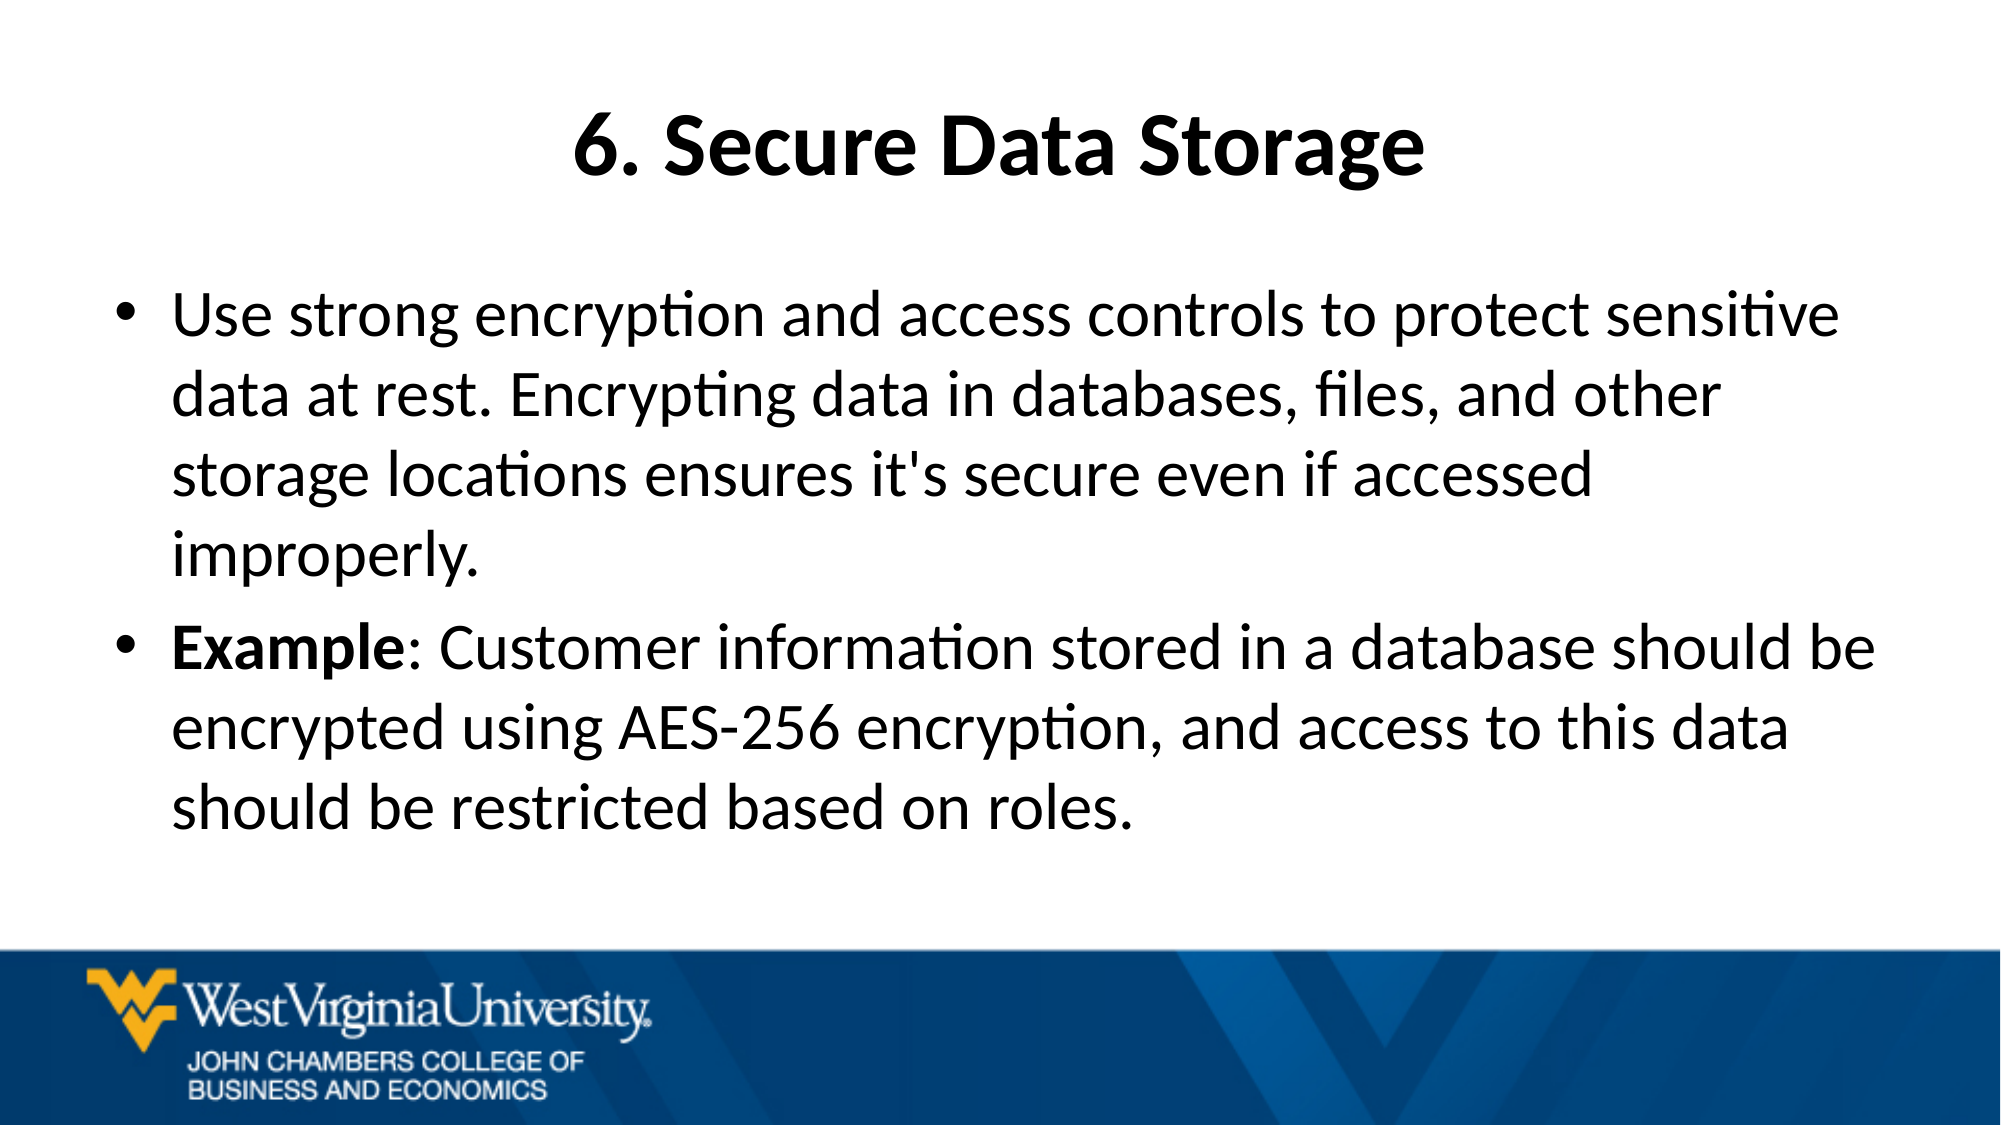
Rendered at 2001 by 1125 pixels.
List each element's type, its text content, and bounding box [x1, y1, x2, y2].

picture [0, 0, 2001, 1125]
list Use strong encryption and access controls to protect sensitive data at rest. Encrypting data in databases, files, and other storage locations ensures it's secure even if accessed improperly. Example: Customer information stored in a database should be encrypted using AES-256 encryption, and access to this data should be restricted based on roles. [99, 262, 1900, 1005]
title 6. Secure Data Storage [99, 45, 1900, 233]
